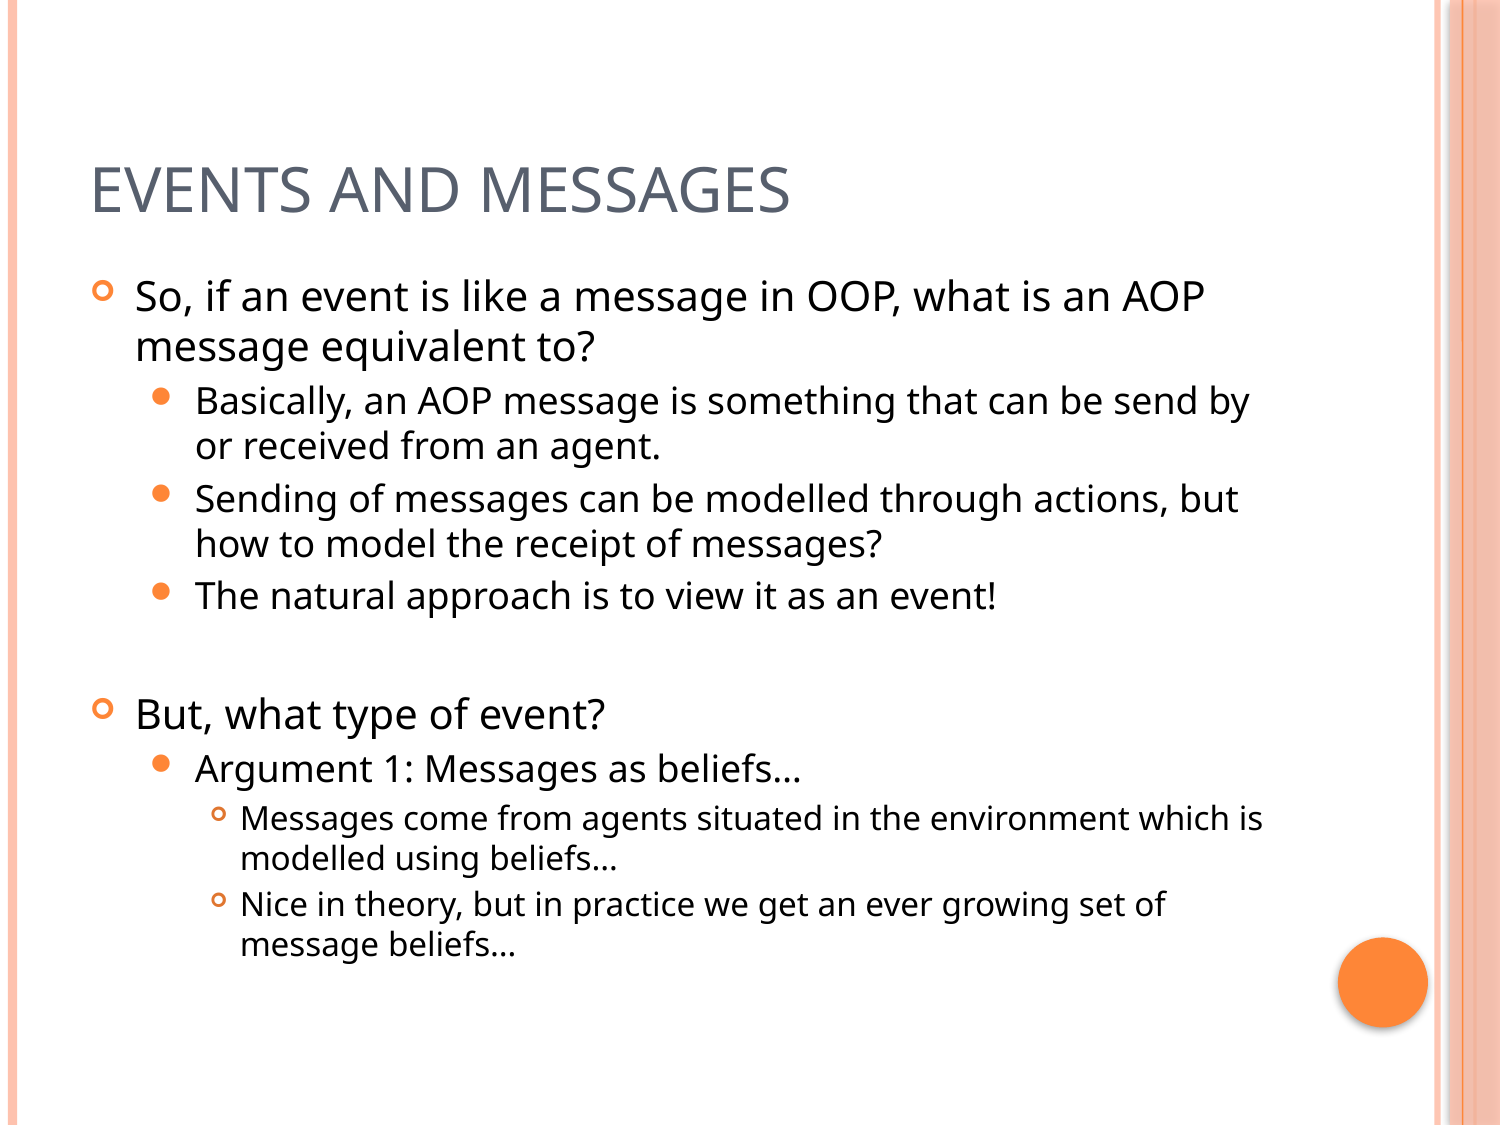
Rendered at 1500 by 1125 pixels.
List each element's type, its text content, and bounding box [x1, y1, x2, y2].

title Events and Messages [75, 45, 1300, 233]
list So, if an event is like a message in OOP, what is an AOP message equivalent to? Basically, an AOP message is something that can be send by or received from an agent. Sending of messages can be modelled through actions, but how to model the receipt of messages? The natural approach is to view it as an event! But, what type of event? Argument 1: Messages as beliefs… Messages come from agents situated in the environment which is modelled using beliefs… Nice in theory, but in practice we get an ever growing set of message beliefs… [75, 262, 1300, 1062]
